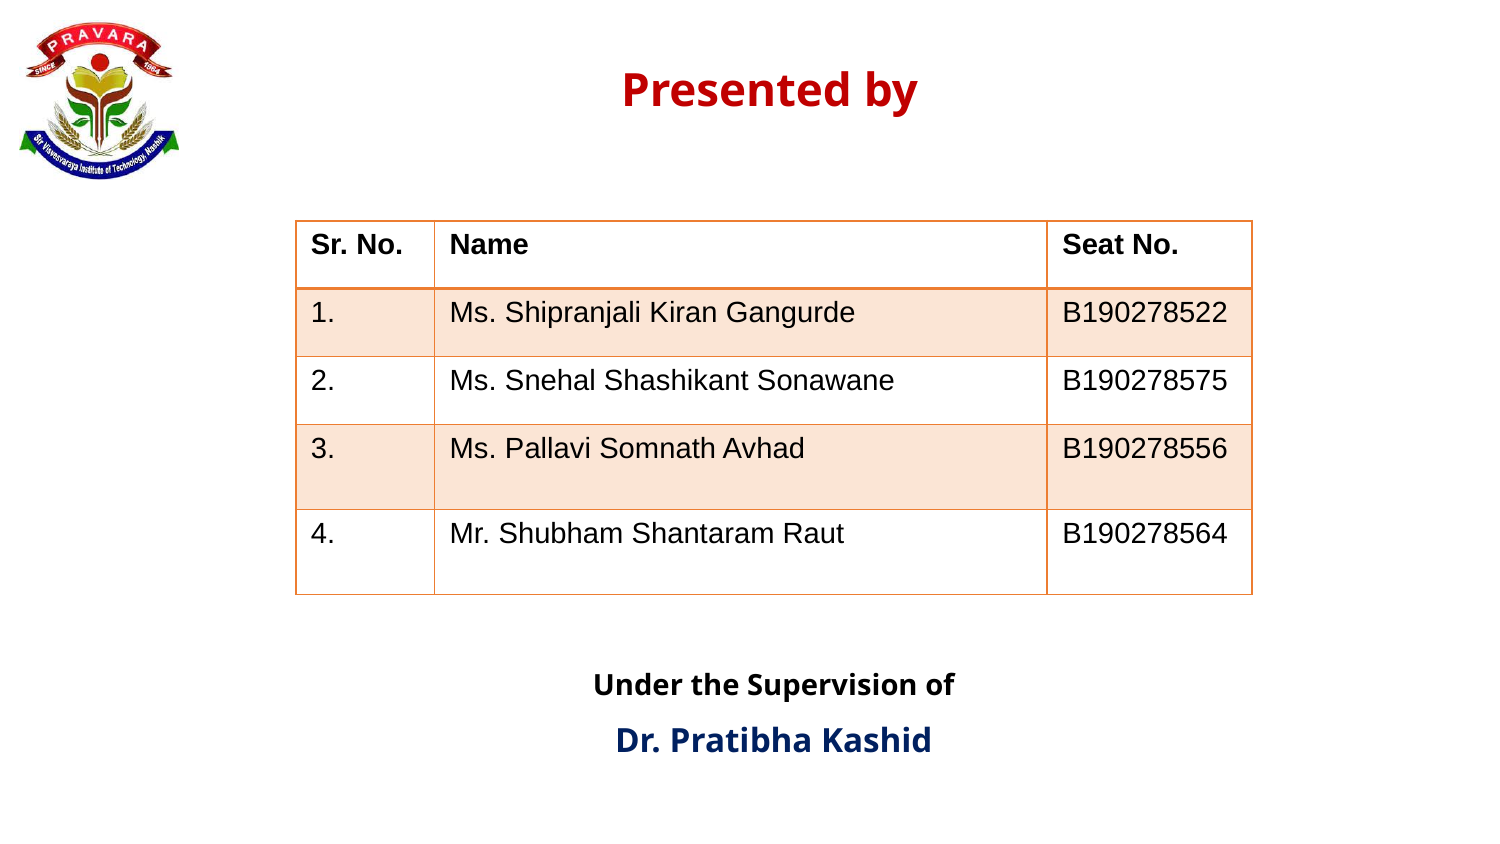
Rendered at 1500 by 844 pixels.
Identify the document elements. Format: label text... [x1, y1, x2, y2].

table_cell 4. [297, 510, 434, 594]
table_header Seat No. [1048, 222, 1251, 287]
table_cell 3. [297, 425, 434, 509]
text_box Under the Supervision of Dr. Pratibha Kashid [211, 653, 1337, 802]
table_header Name [435, 222, 1046, 287]
table_cell Ms. Snehal Shashikant Sonawane [435, 357, 1046, 424]
table_cell 2. [297, 357, 434, 424]
table_cell B190278522 [1048, 290, 1251, 356]
table_cell Ms. Shipranjali Kiran Gangurde [435, 290, 1046, 356]
table_cell 1. [297, 290, 434, 356]
table_cell B190278564 [1048, 510, 1251, 594]
table_cell Mr. Shubham Shantaram Raut [435, 510, 1046, 594]
table_cell B190278575 [1048, 357, 1251, 424]
text_box Presented by [527, 45, 1021, 131]
text_box [143, 158, 1357, 284]
picture [19, 20, 179, 180]
table_cell Ms. Pallavi Somnath Avhad [435, 425, 1046, 509]
table_header Sr. No. [297, 222, 434, 287]
table_cell B190278556 [1048, 425, 1251, 509]
